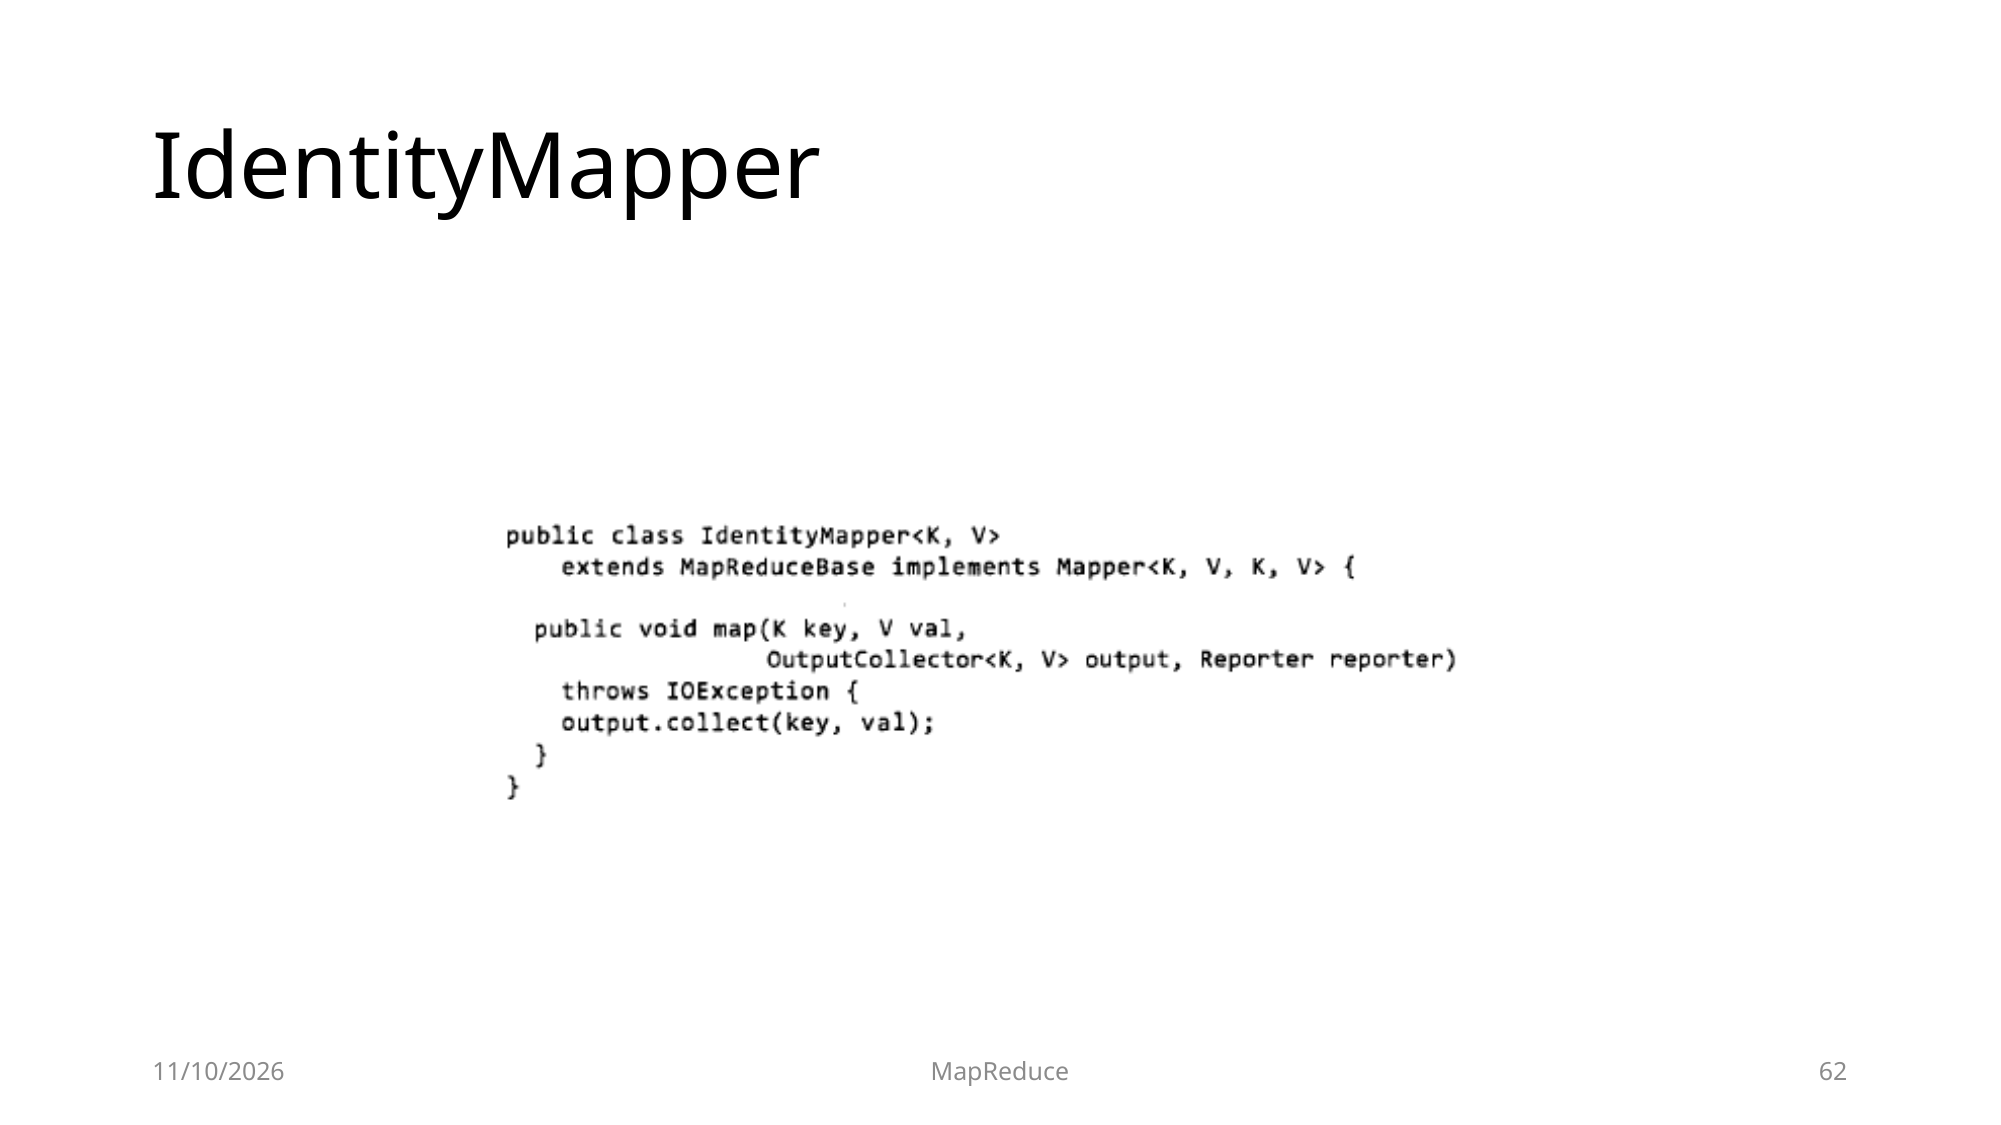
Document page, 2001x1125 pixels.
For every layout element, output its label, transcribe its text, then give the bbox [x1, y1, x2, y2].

title IdentityMapper [137, 59, 1863, 278]
footer MapReduce [662, 1042, 1338, 1103]
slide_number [137, 1042, 588, 1103]
picture [490, 508, 1510, 805]
slide_number 62 [1412, 1042, 1863, 1103]
